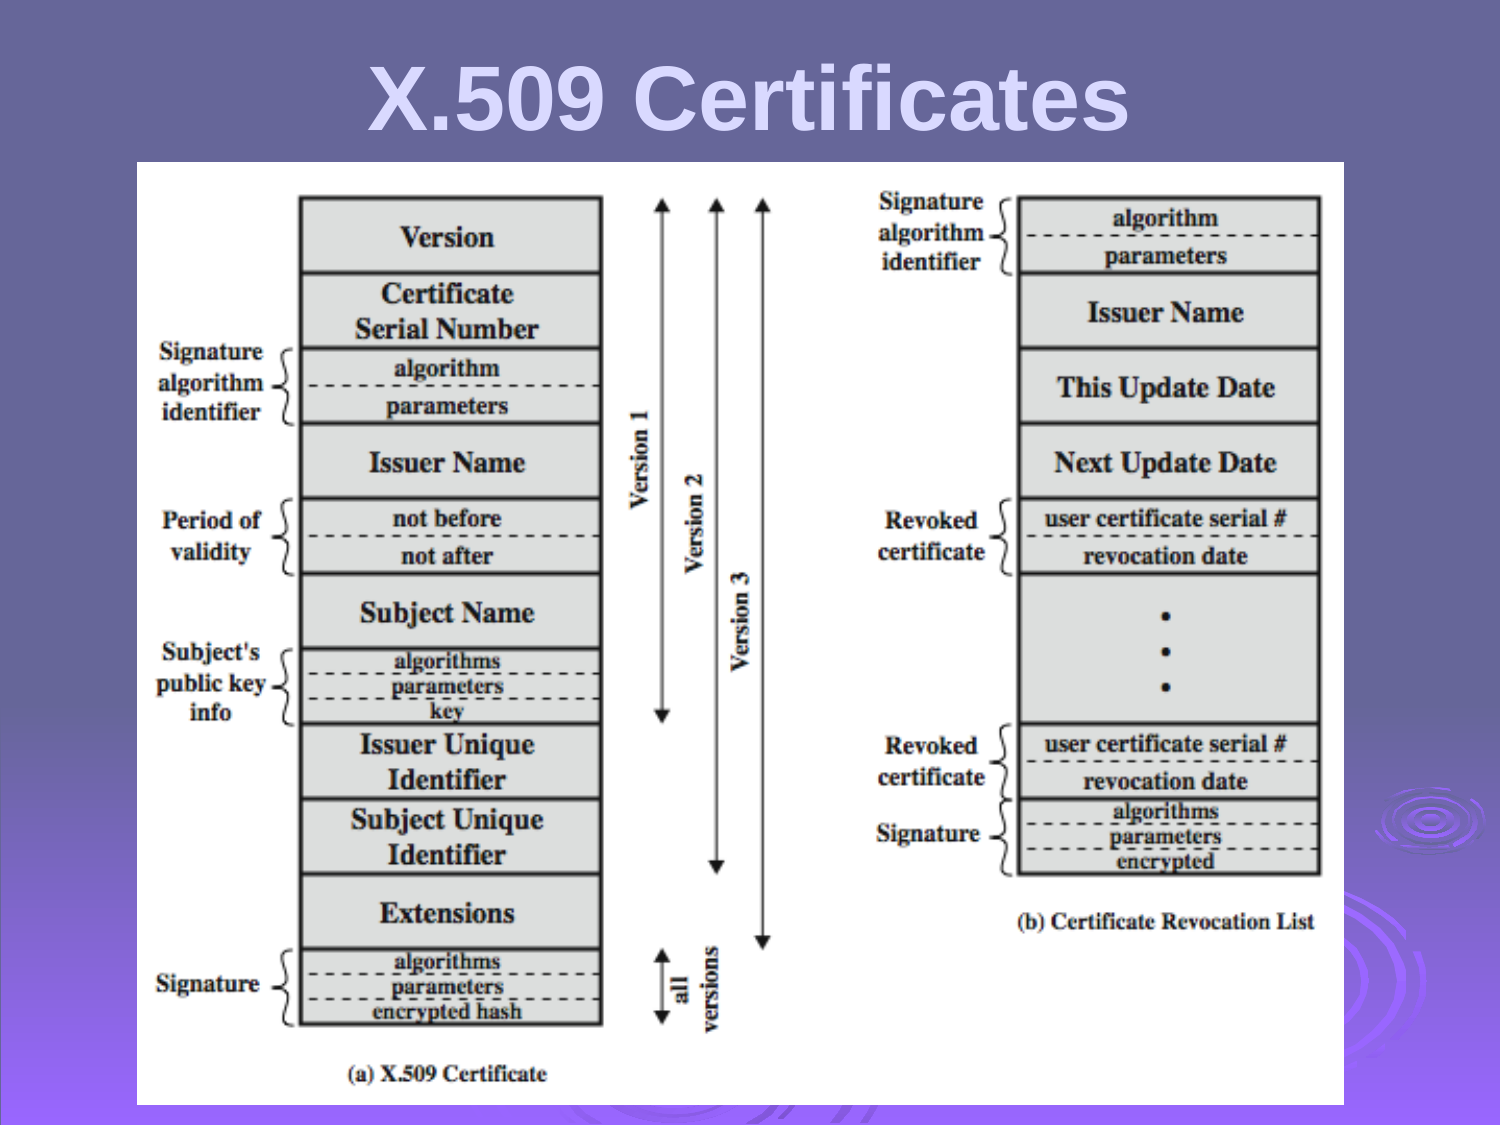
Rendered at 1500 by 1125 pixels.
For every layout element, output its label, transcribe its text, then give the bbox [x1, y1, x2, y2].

title X.509 Certificates [74, 0, 1426, 188]
picture [137, 162, 1344, 1105]
